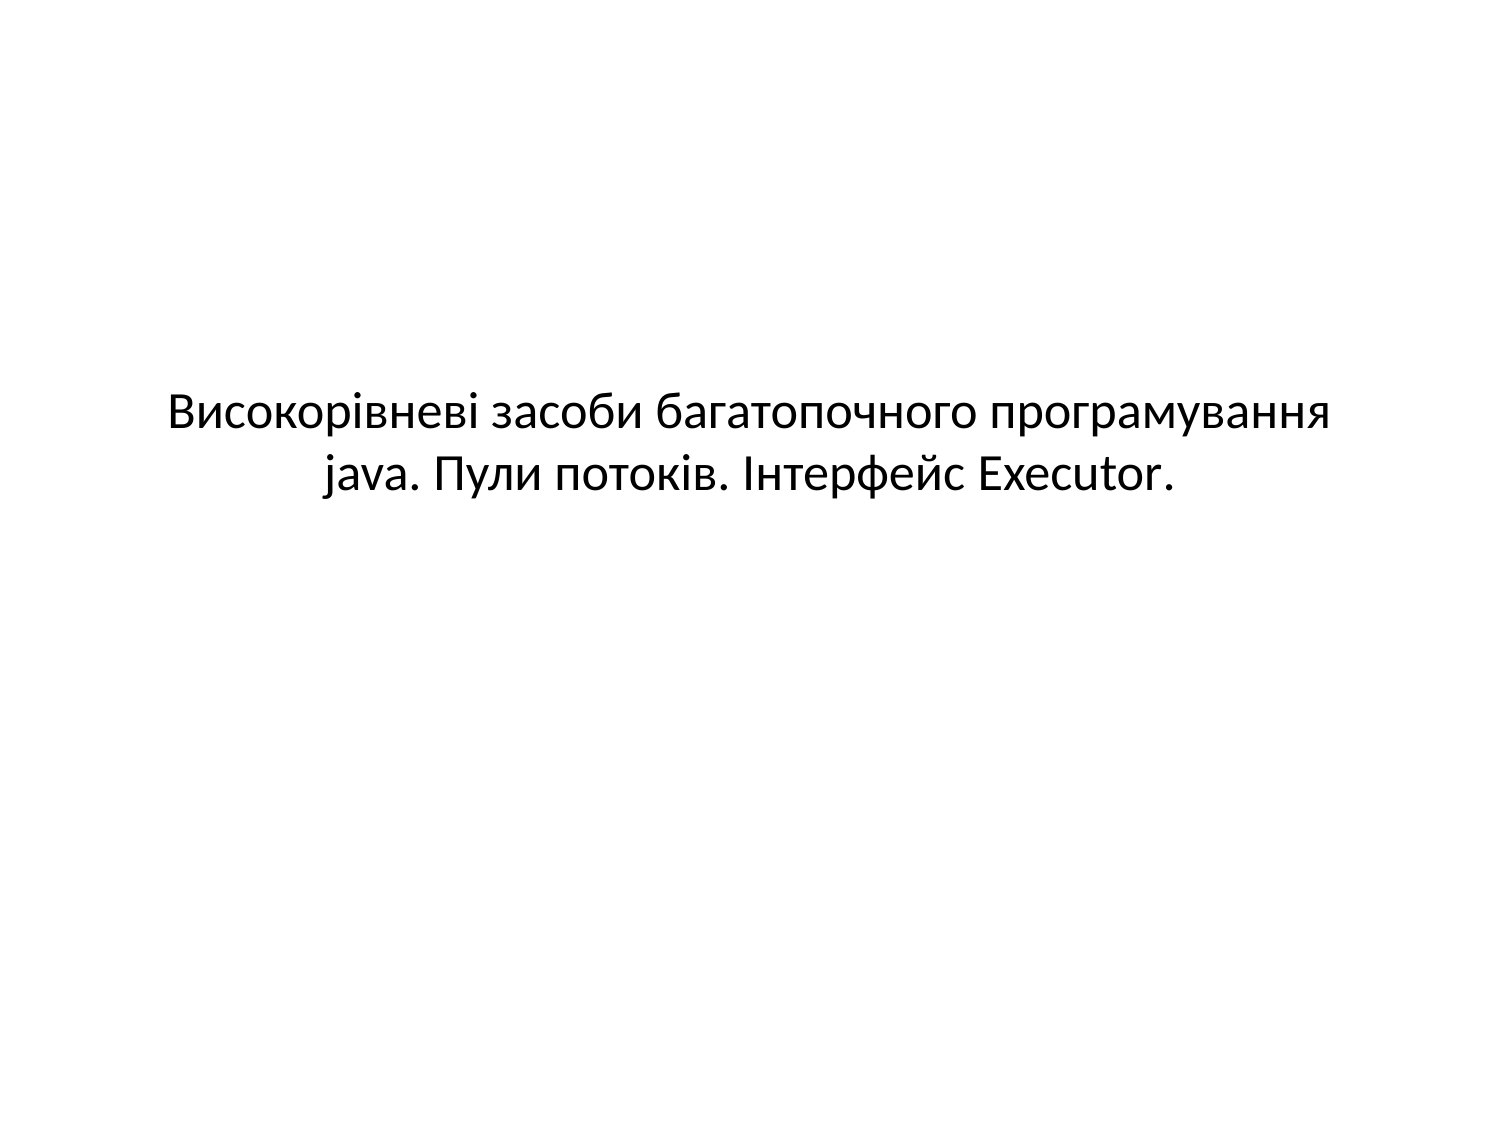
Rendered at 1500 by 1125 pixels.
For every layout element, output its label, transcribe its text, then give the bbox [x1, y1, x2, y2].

title Високорівневі засоби багатопочного програмування java. Пули потоків. Інтерфейс Executor. [112, 349, 1388, 591]
